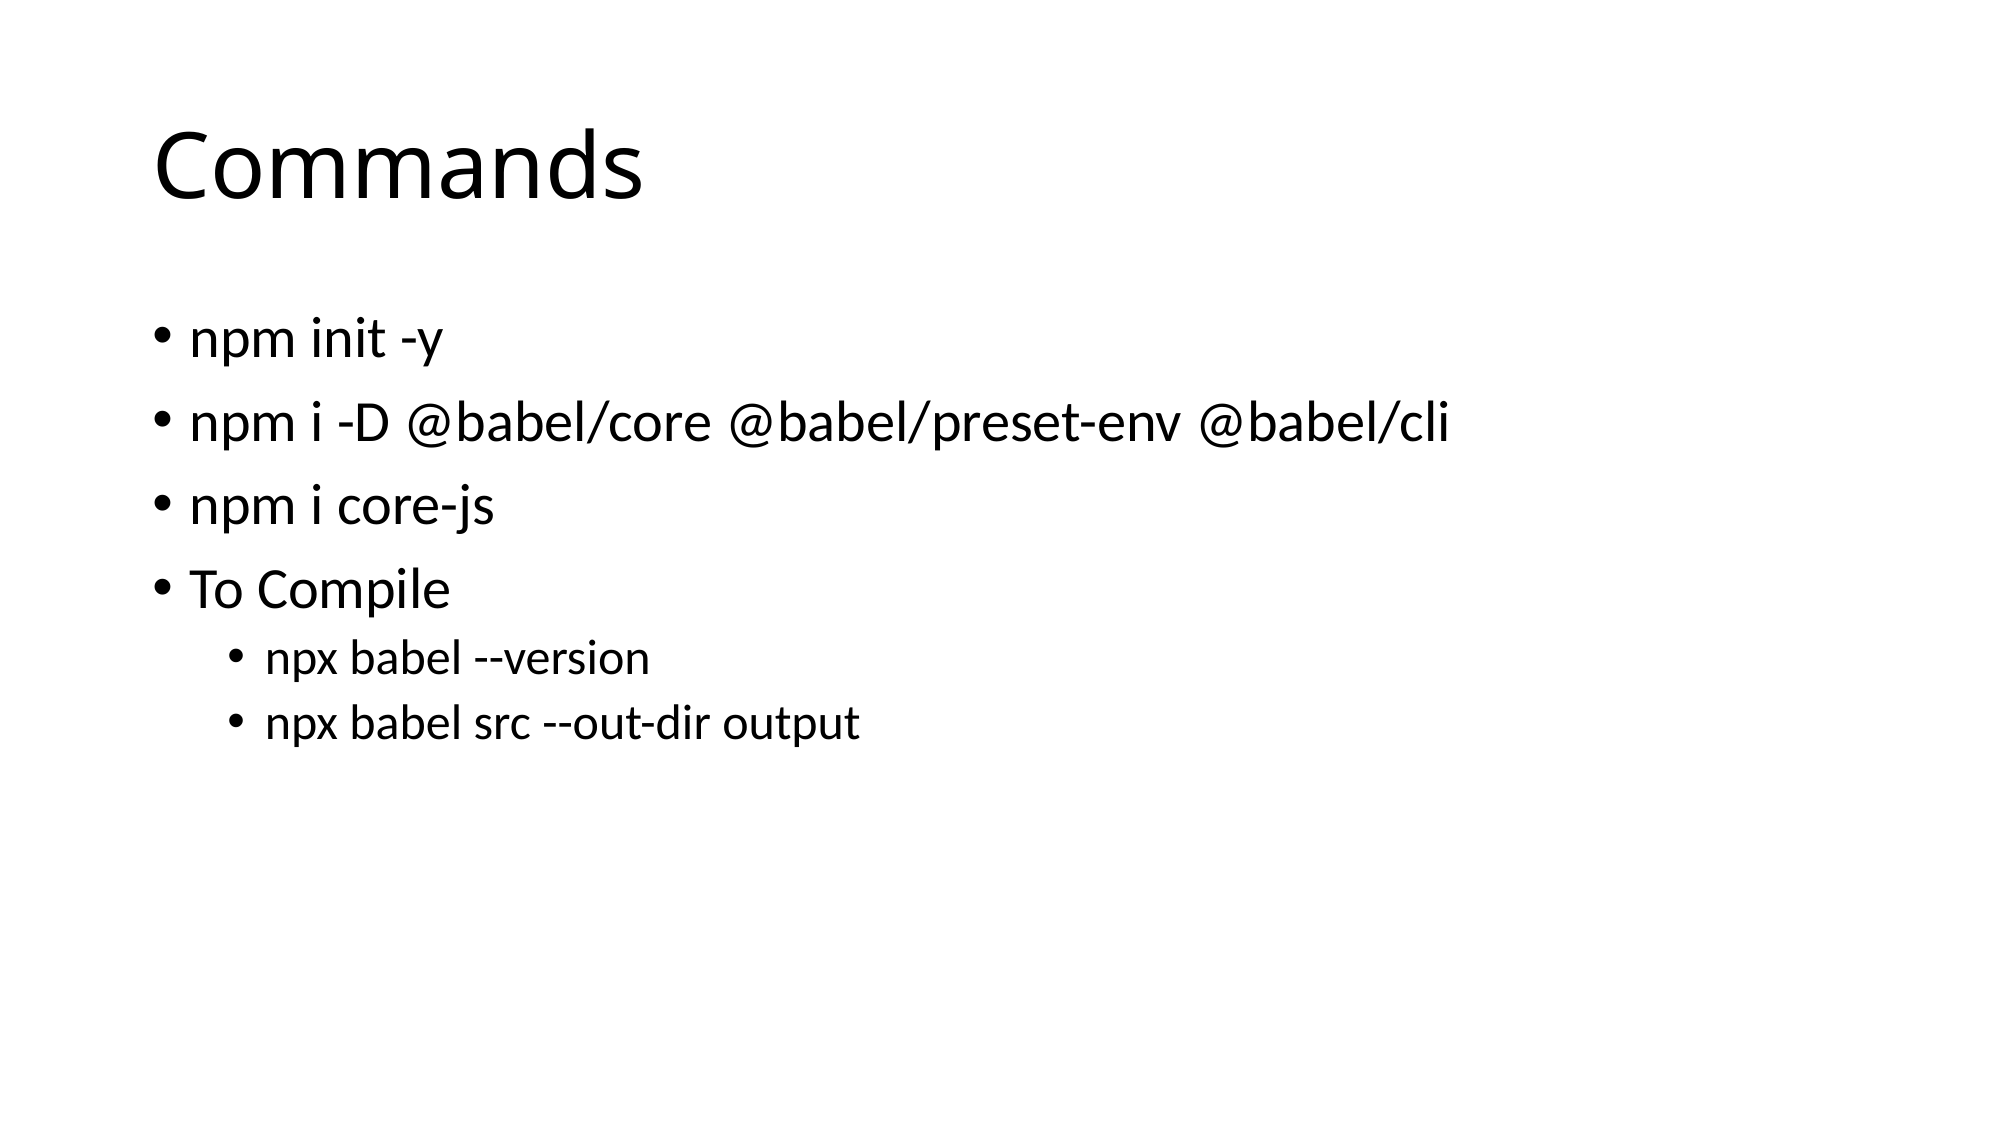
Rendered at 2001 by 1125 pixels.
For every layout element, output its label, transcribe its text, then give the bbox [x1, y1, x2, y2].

title Commands [137, 59, 1863, 278]
list npm init -y npm i -D @babel/core @babel/preset-env @babel/cli npm i core-js To Compile npx babel --version npx babel src --out-dir output [137, 299, 1863, 1014]
